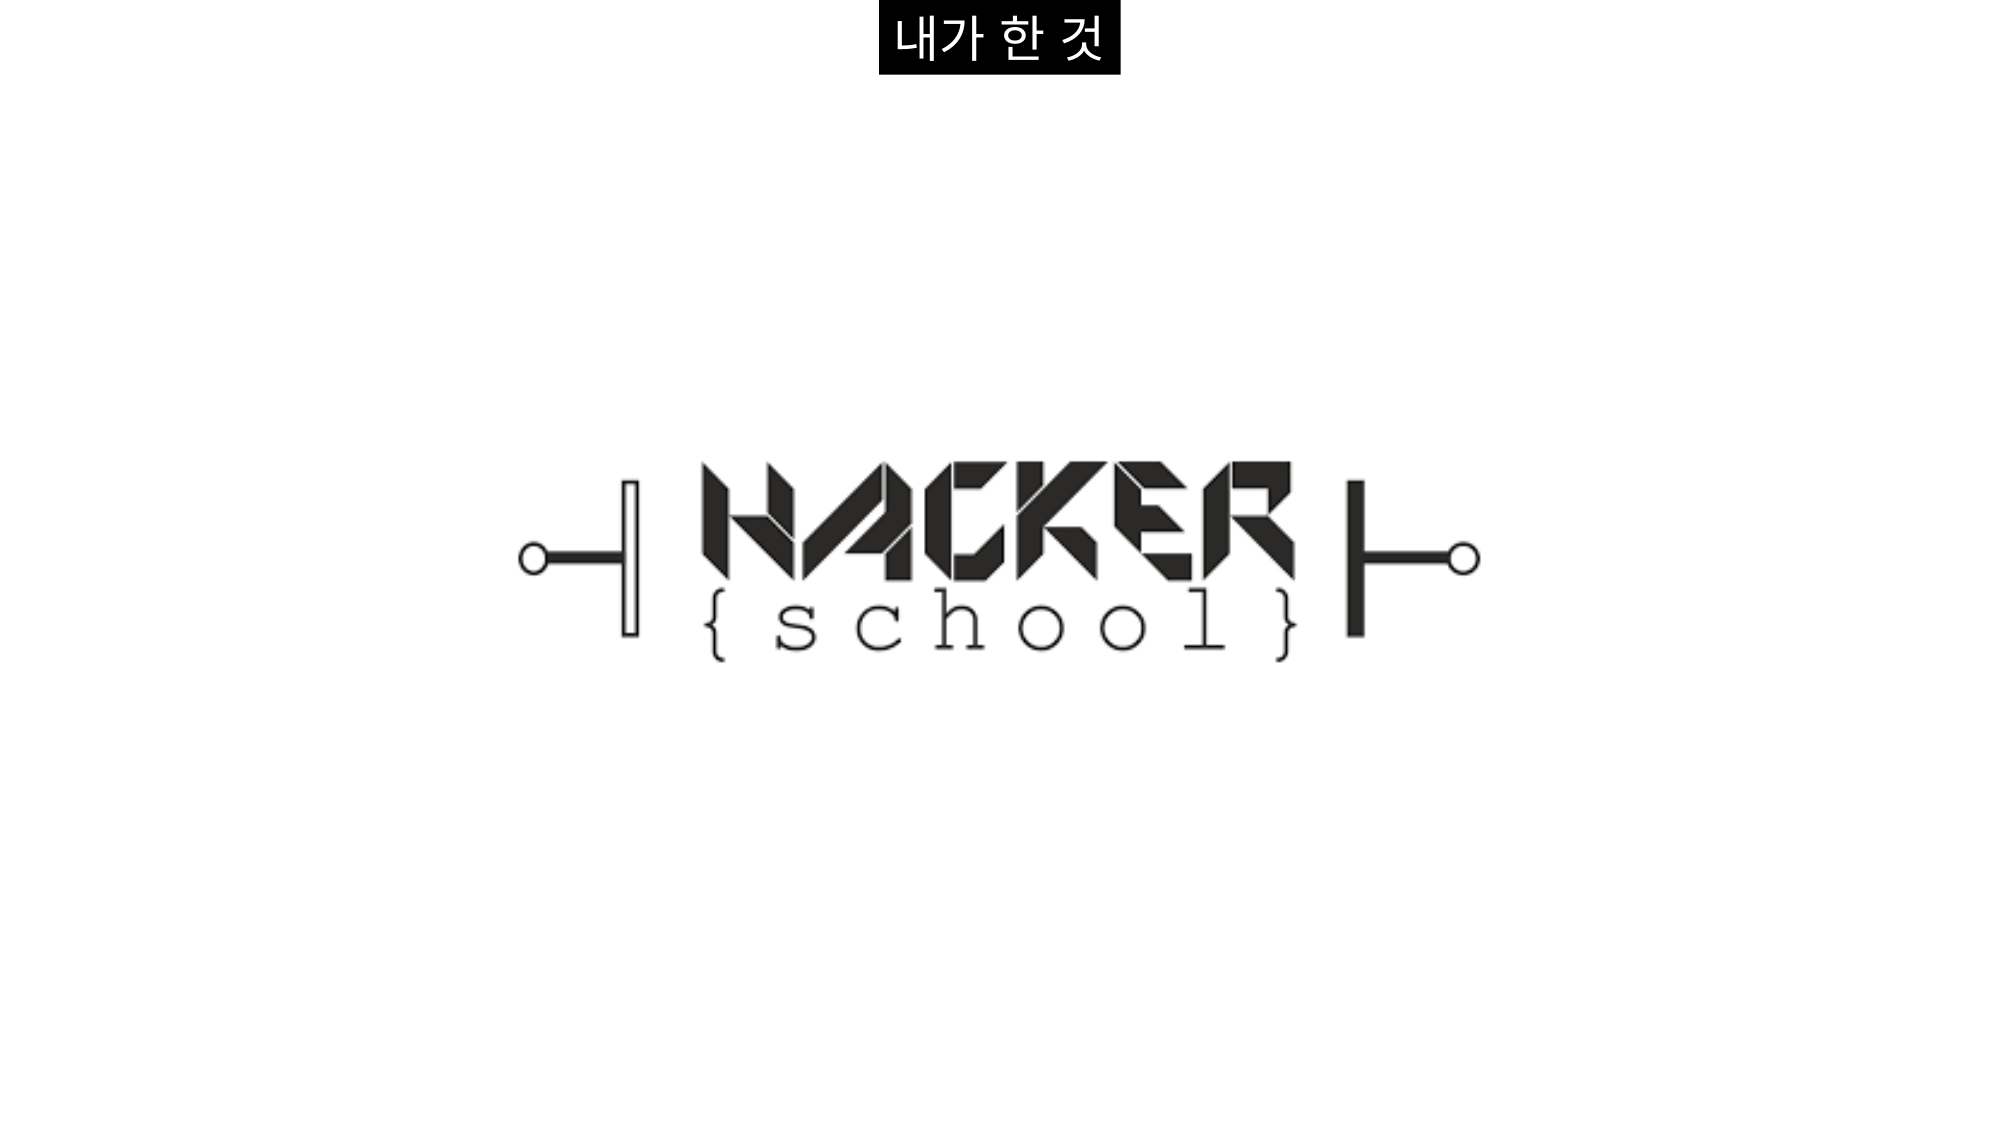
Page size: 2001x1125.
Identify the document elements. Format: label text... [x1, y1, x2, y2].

text_box 내가 한 것 [879, 0, 1121, 75]
picture [464, 426, 1536, 699]
